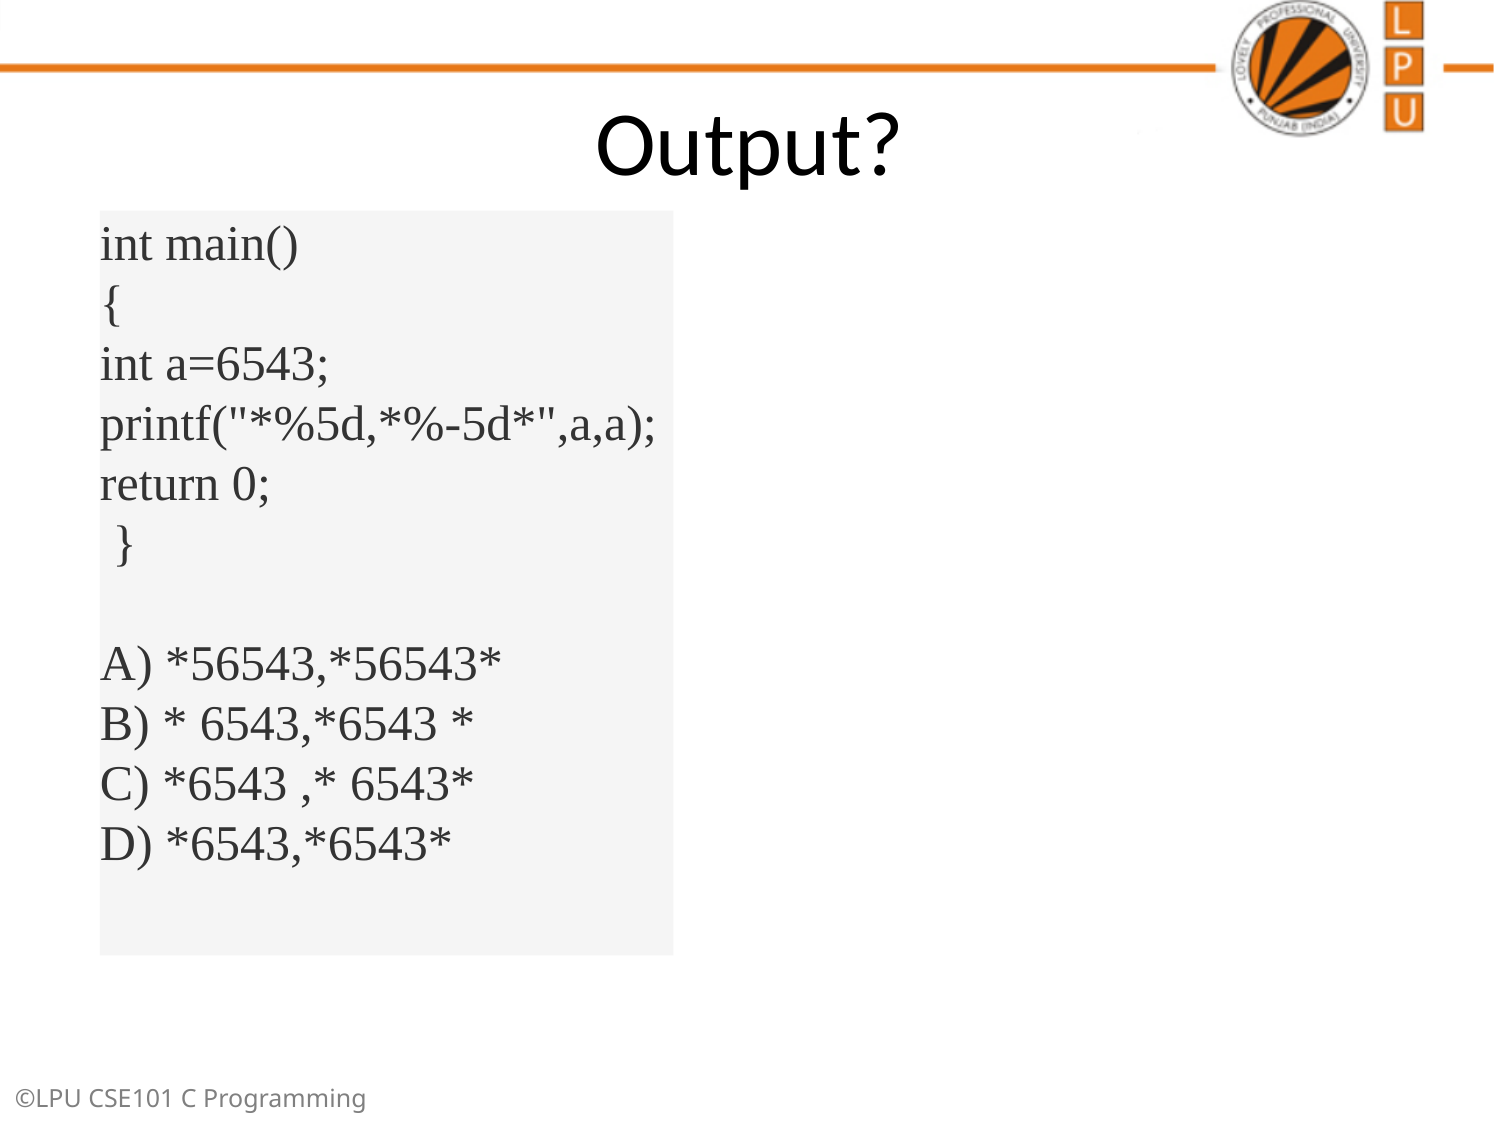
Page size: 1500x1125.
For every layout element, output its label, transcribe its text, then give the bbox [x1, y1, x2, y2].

title Output? [75, 45, 1425, 233]
picture [0, 0, 1497, 155]
list int main() { int a=6543; printf("*%5d,*%-5d*",a,a); return 0; } A) *56543,*56543* B) * 6543,*6543 * C) *6543 ,* 6543* D) *6543,*6543* [99, 210, 674, 956]
